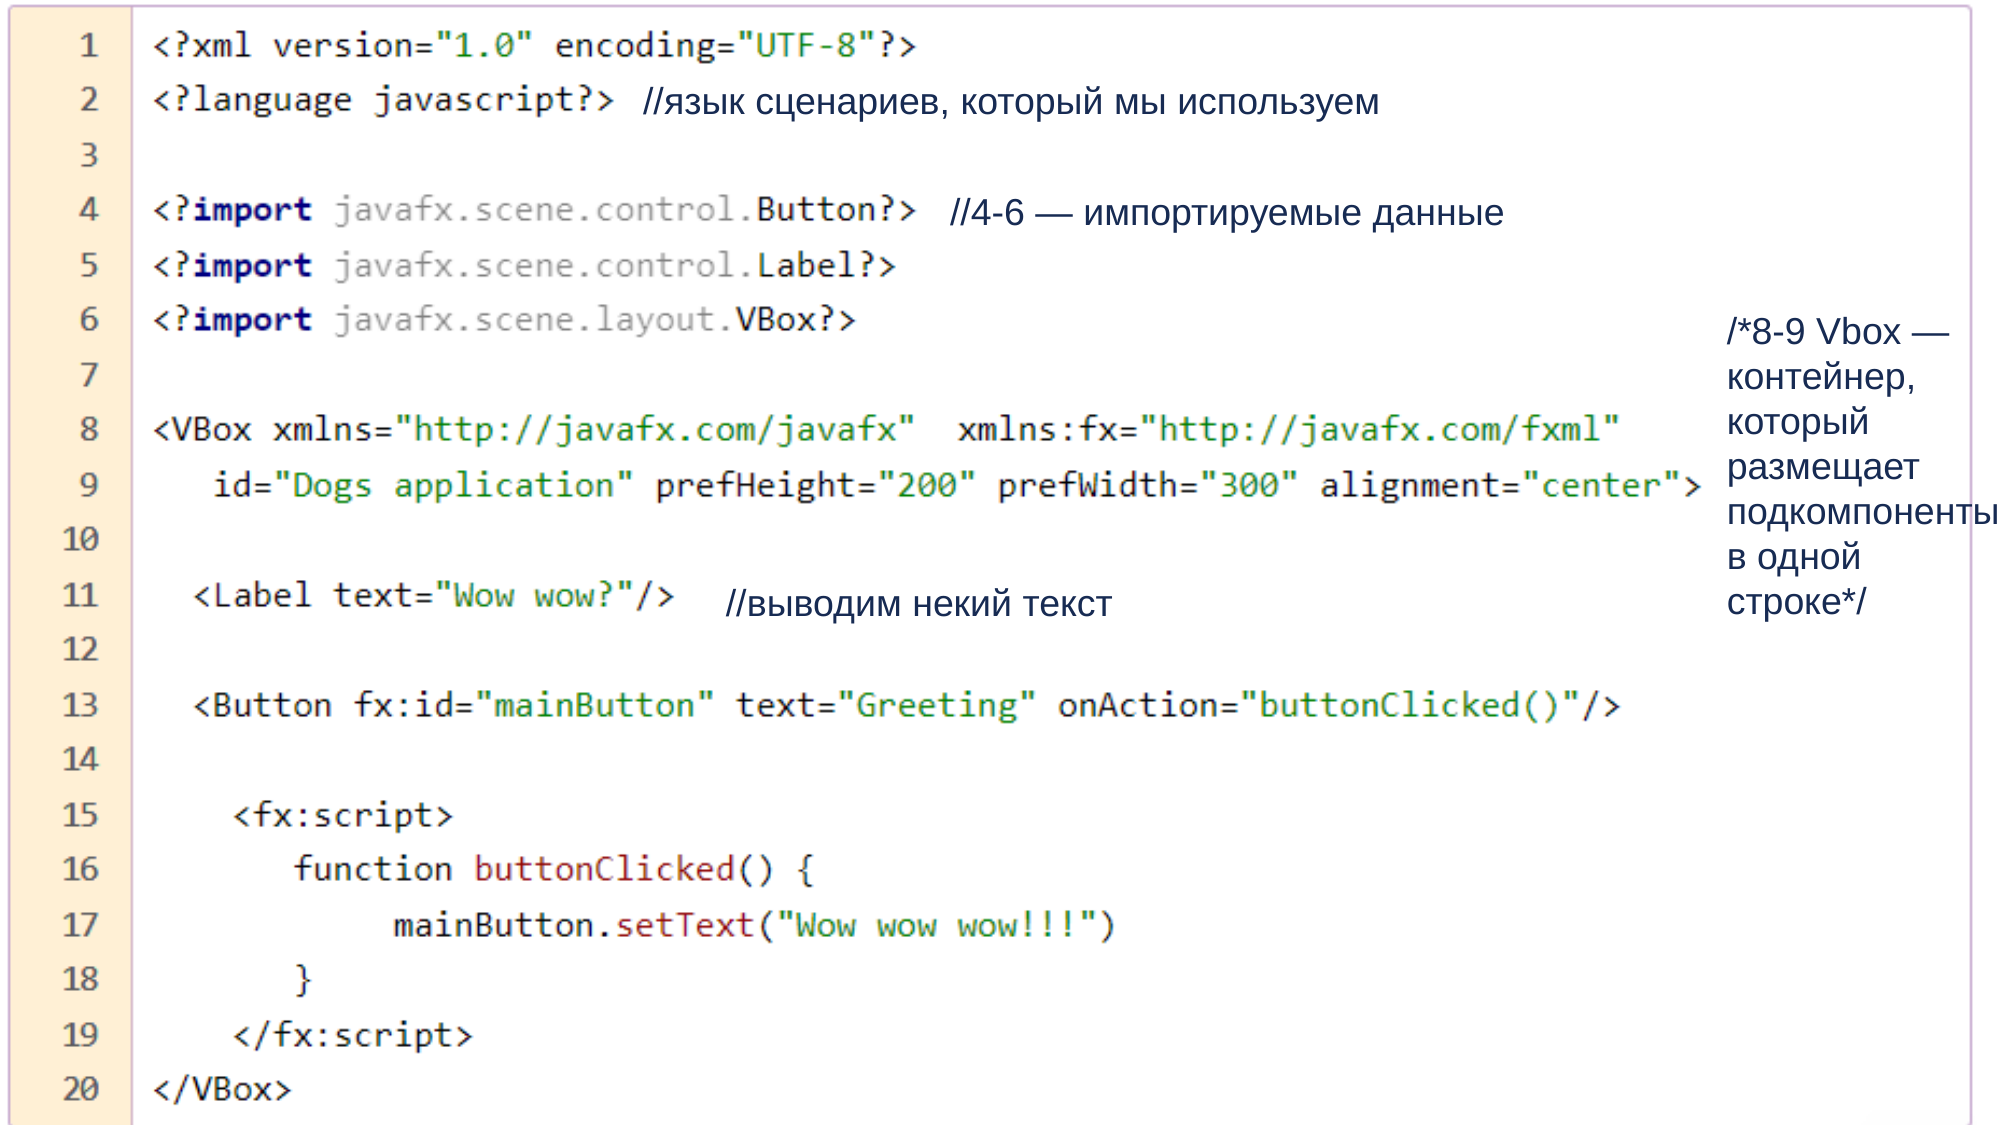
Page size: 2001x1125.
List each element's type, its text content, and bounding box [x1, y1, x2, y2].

picture [0, 0, 1977, 1125]
text_box /*8-9 Vbox — контейнер, который размещает подкомпоненты в одной строке*/ [1977, 299, 2000, 630]
